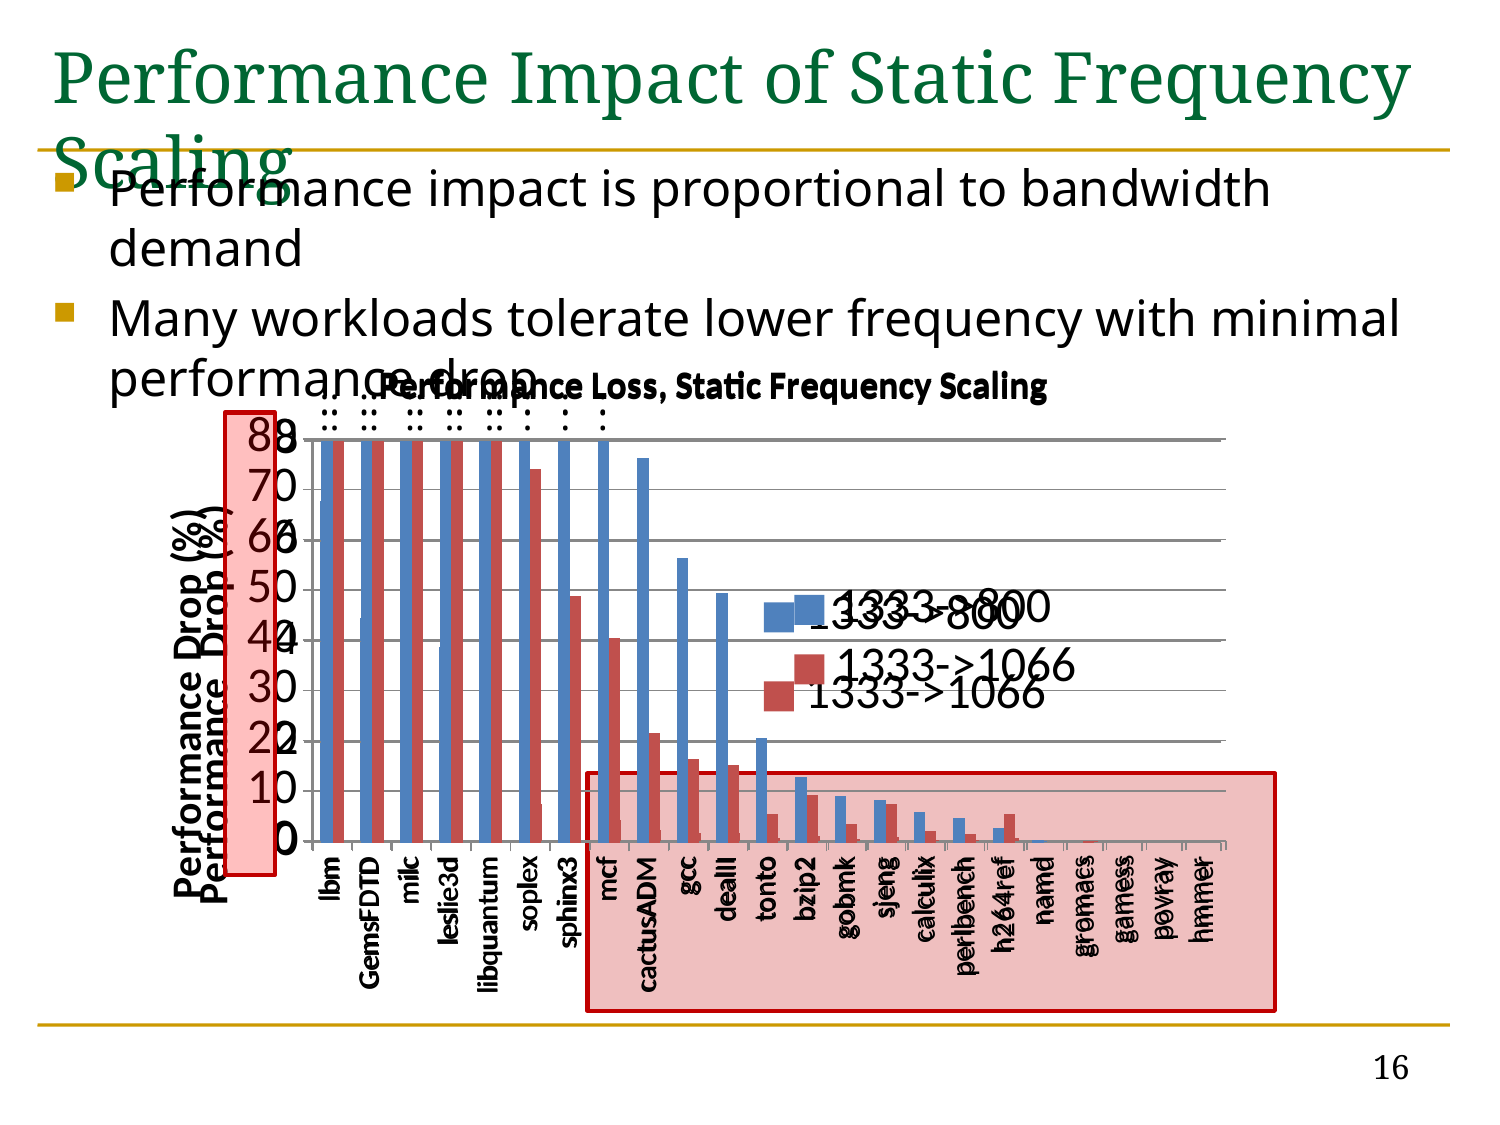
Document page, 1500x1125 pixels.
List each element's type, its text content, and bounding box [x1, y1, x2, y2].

list Performance impact is proportional to bandwidth demand Many workloads tolerate lower frequency with minimal performance drop [37, 148, 1451, 301]
slide_number 16 [1074, 1023, 1426, 1100]
title Performance Impact of Static Frequency Scaling [37, 24, 1451, 148]
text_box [300, 370, 626, 447]
chart [149, 335, 1277, 1052]
